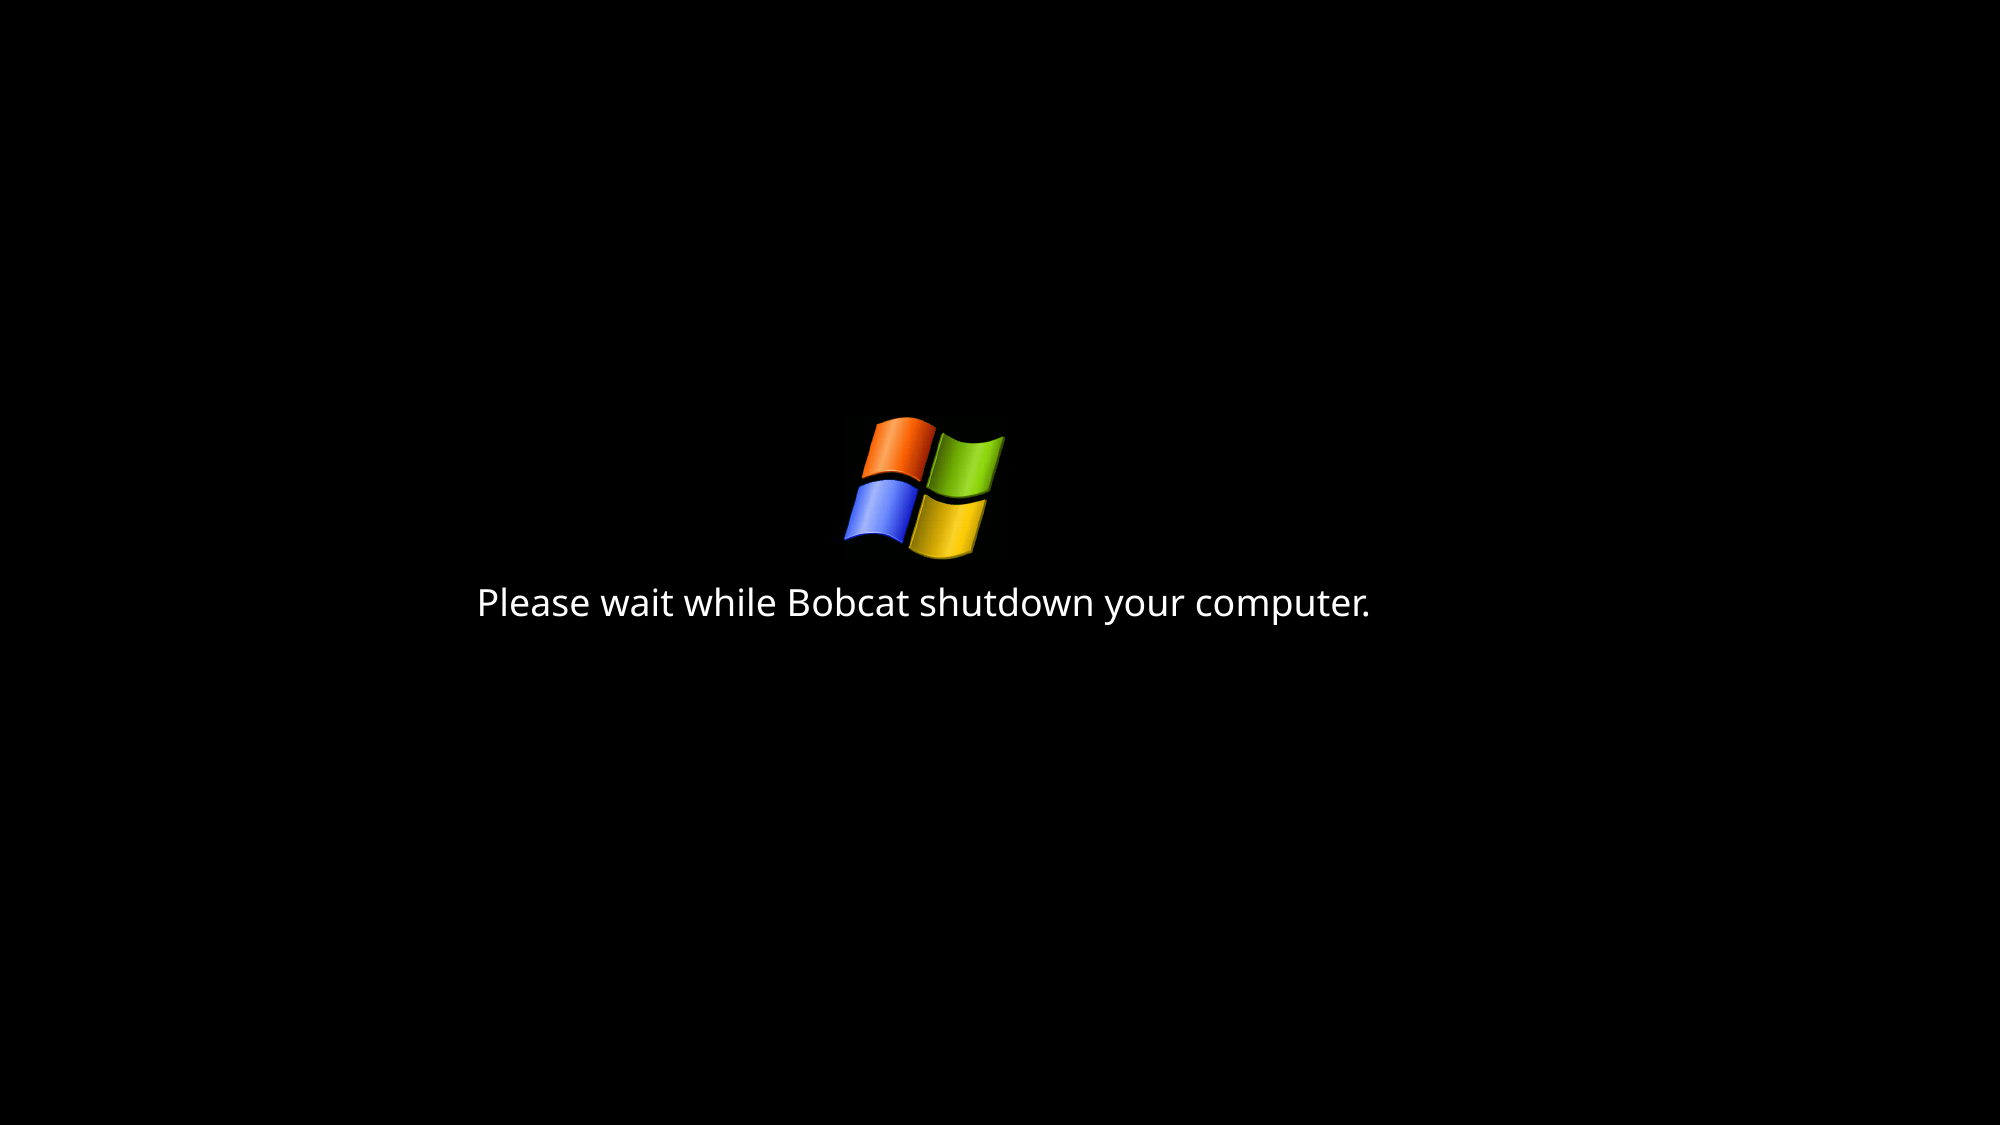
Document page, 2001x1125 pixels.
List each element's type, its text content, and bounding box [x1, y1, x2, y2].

text_box Please wait while Bobcat shutdown your computer. [461, 571, 1387, 632]
picture [843, 417, 1005, 560]
